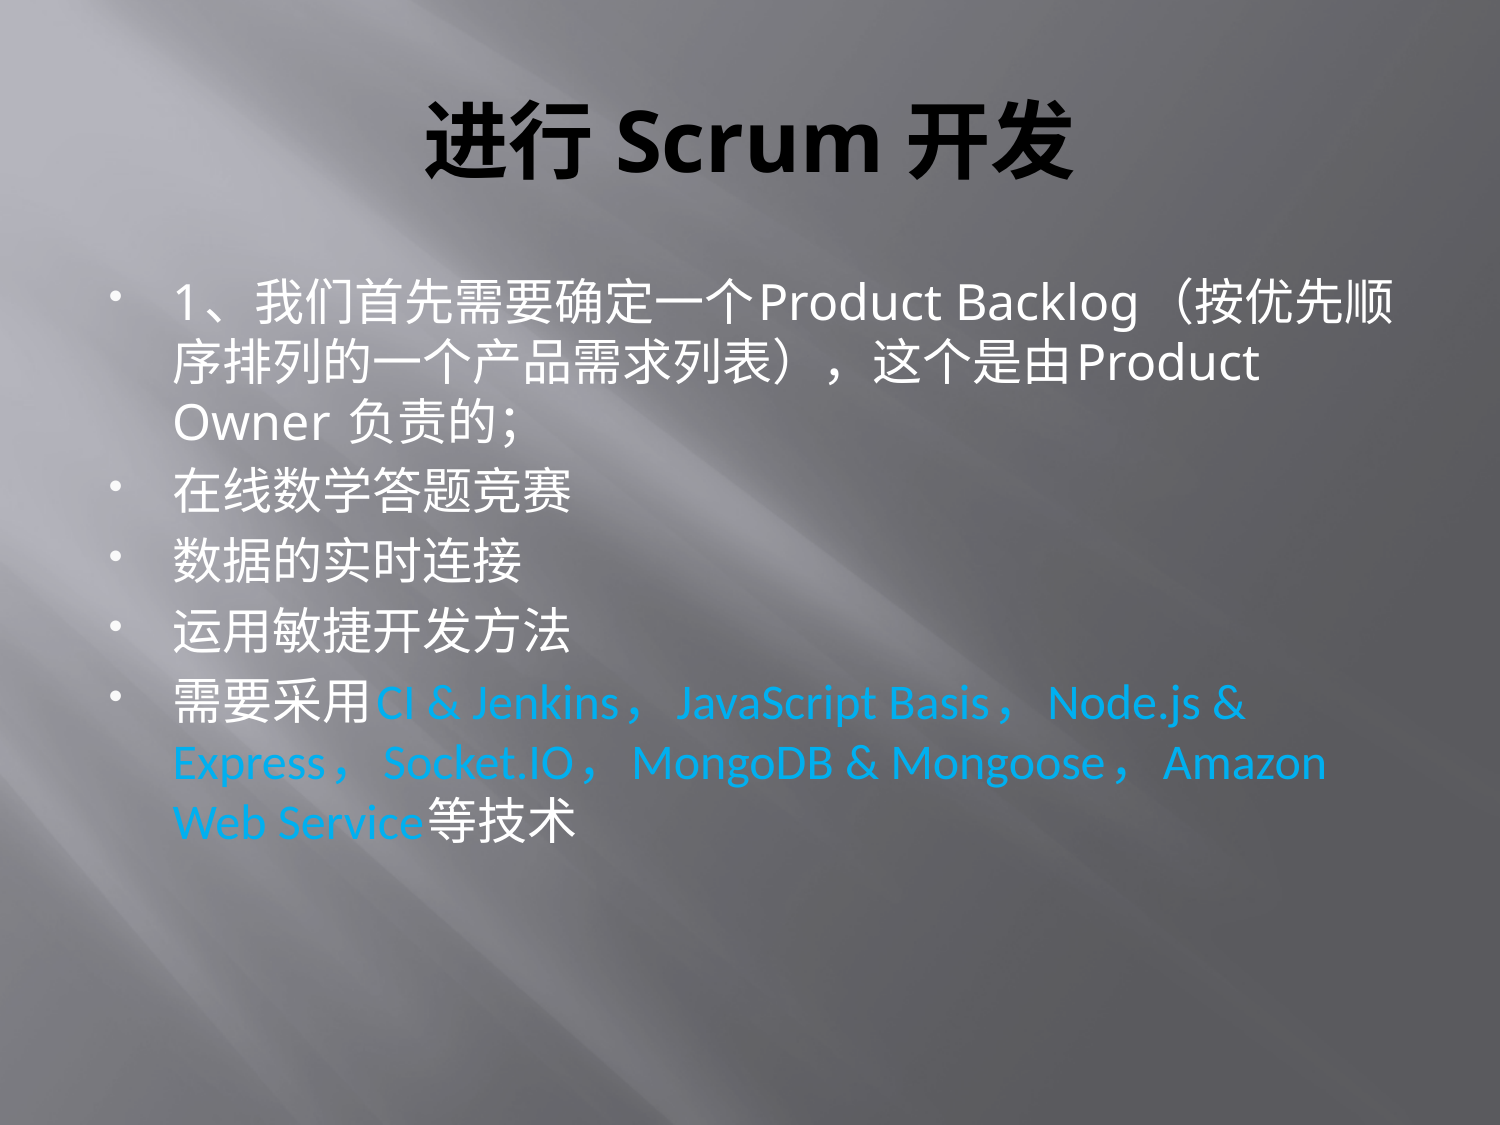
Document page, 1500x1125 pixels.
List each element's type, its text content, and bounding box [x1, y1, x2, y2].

title 进行Scrum开发 [75, 45, 1425, 233]
list 1、我们首先需要确定一个Product Backlog（按优先顺序排列的一个产品需求列表），这个是由Product Owner 负责的； 在线数学答题竞赛 数据的实时连接 运用敏捷开发方法 需要采用CI & Jenkins，JavaScript Basis，Node.js & Express，Socket.IO，MongoDB & Mongoose，Amazon Web Service等技术 [75, 262, 1425, 1035]
